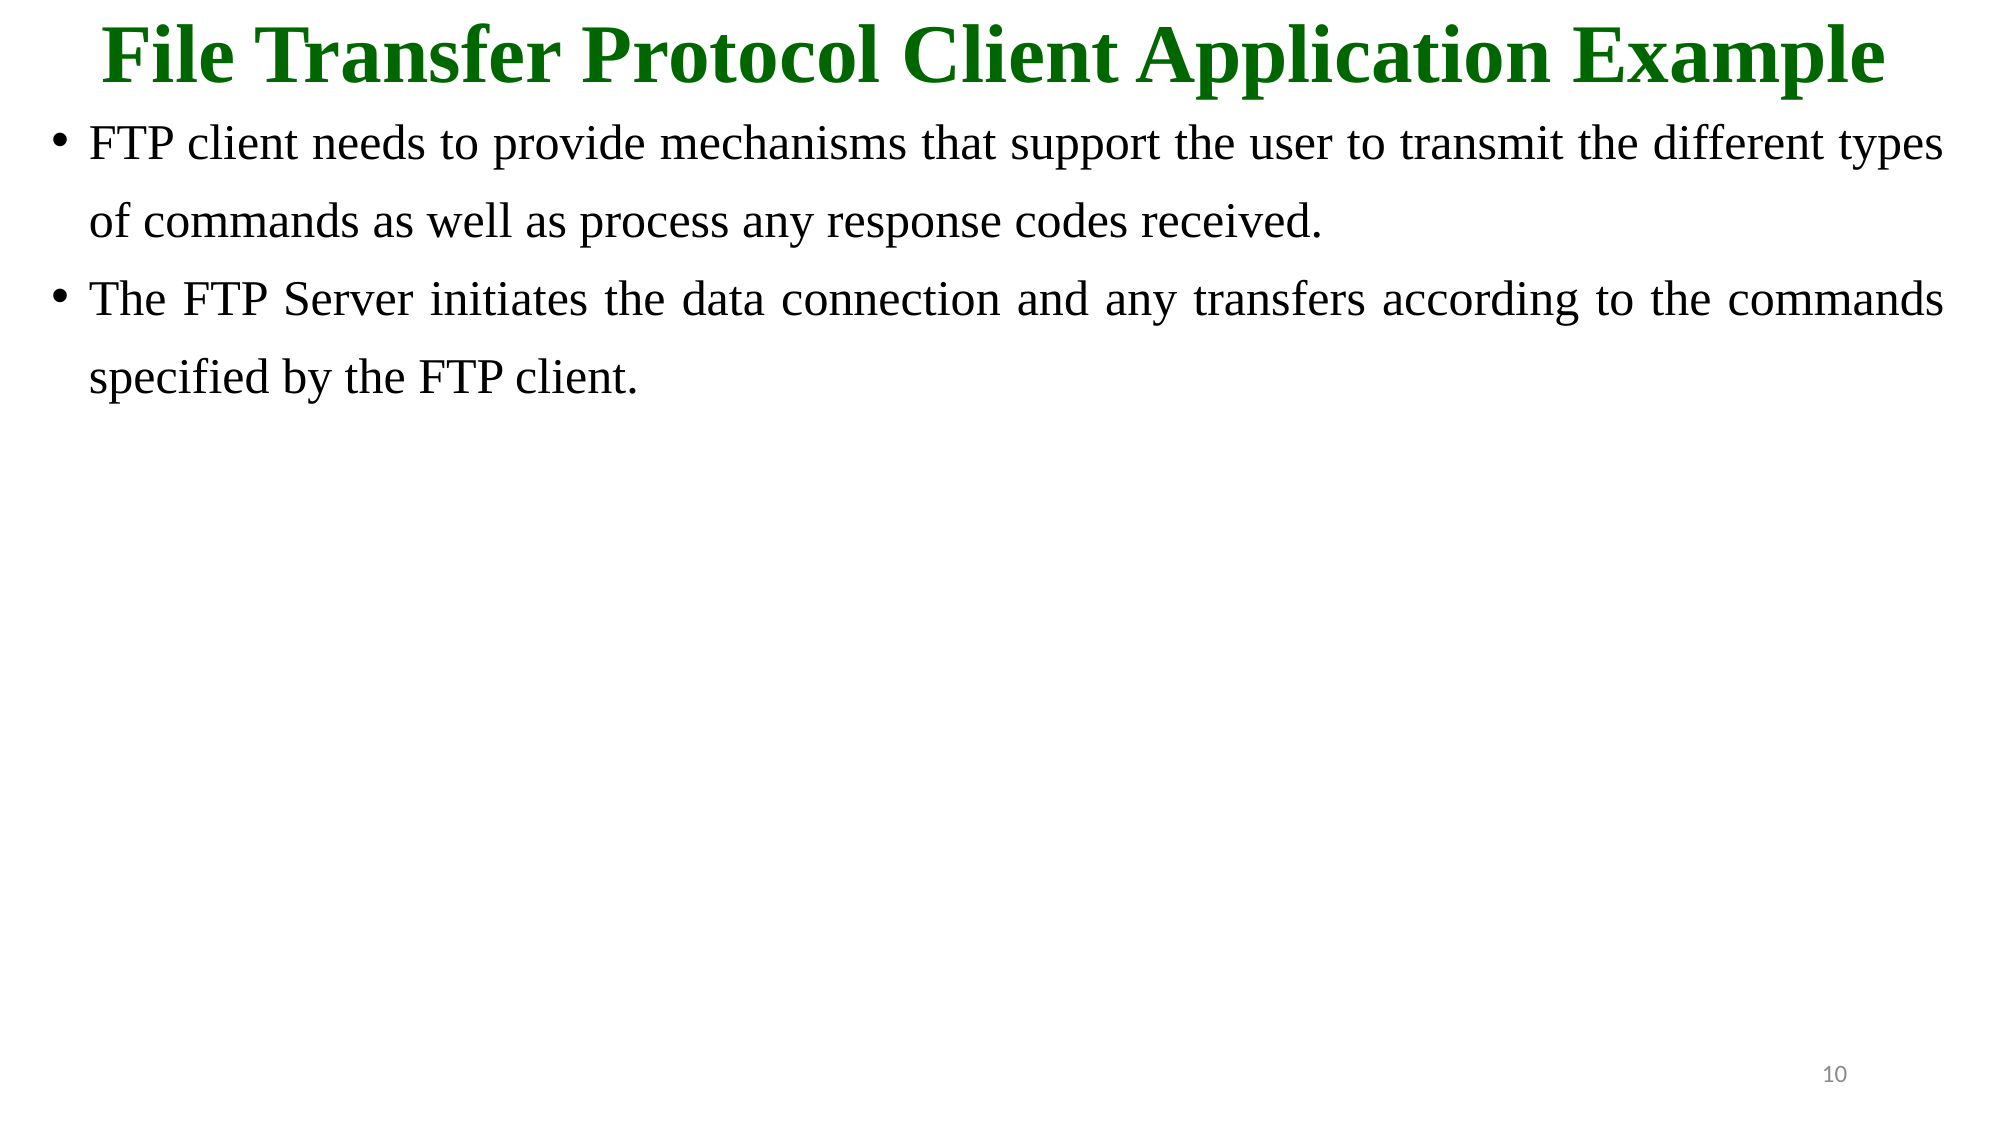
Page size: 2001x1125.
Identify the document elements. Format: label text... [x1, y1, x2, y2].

list FTP client needs to provide mechanisms that support the user to transmit the different types of commands as well as process any response codes received. The FTP Server initiates the data connection and any transfers according to the commands specified by the FTP client. [36, 84, 1962, 567]
slide_number 10 [1412, 1042, 1863, 1103]
title File Transfer Protocol Client Application Example [39, 0, 1950, 84]
